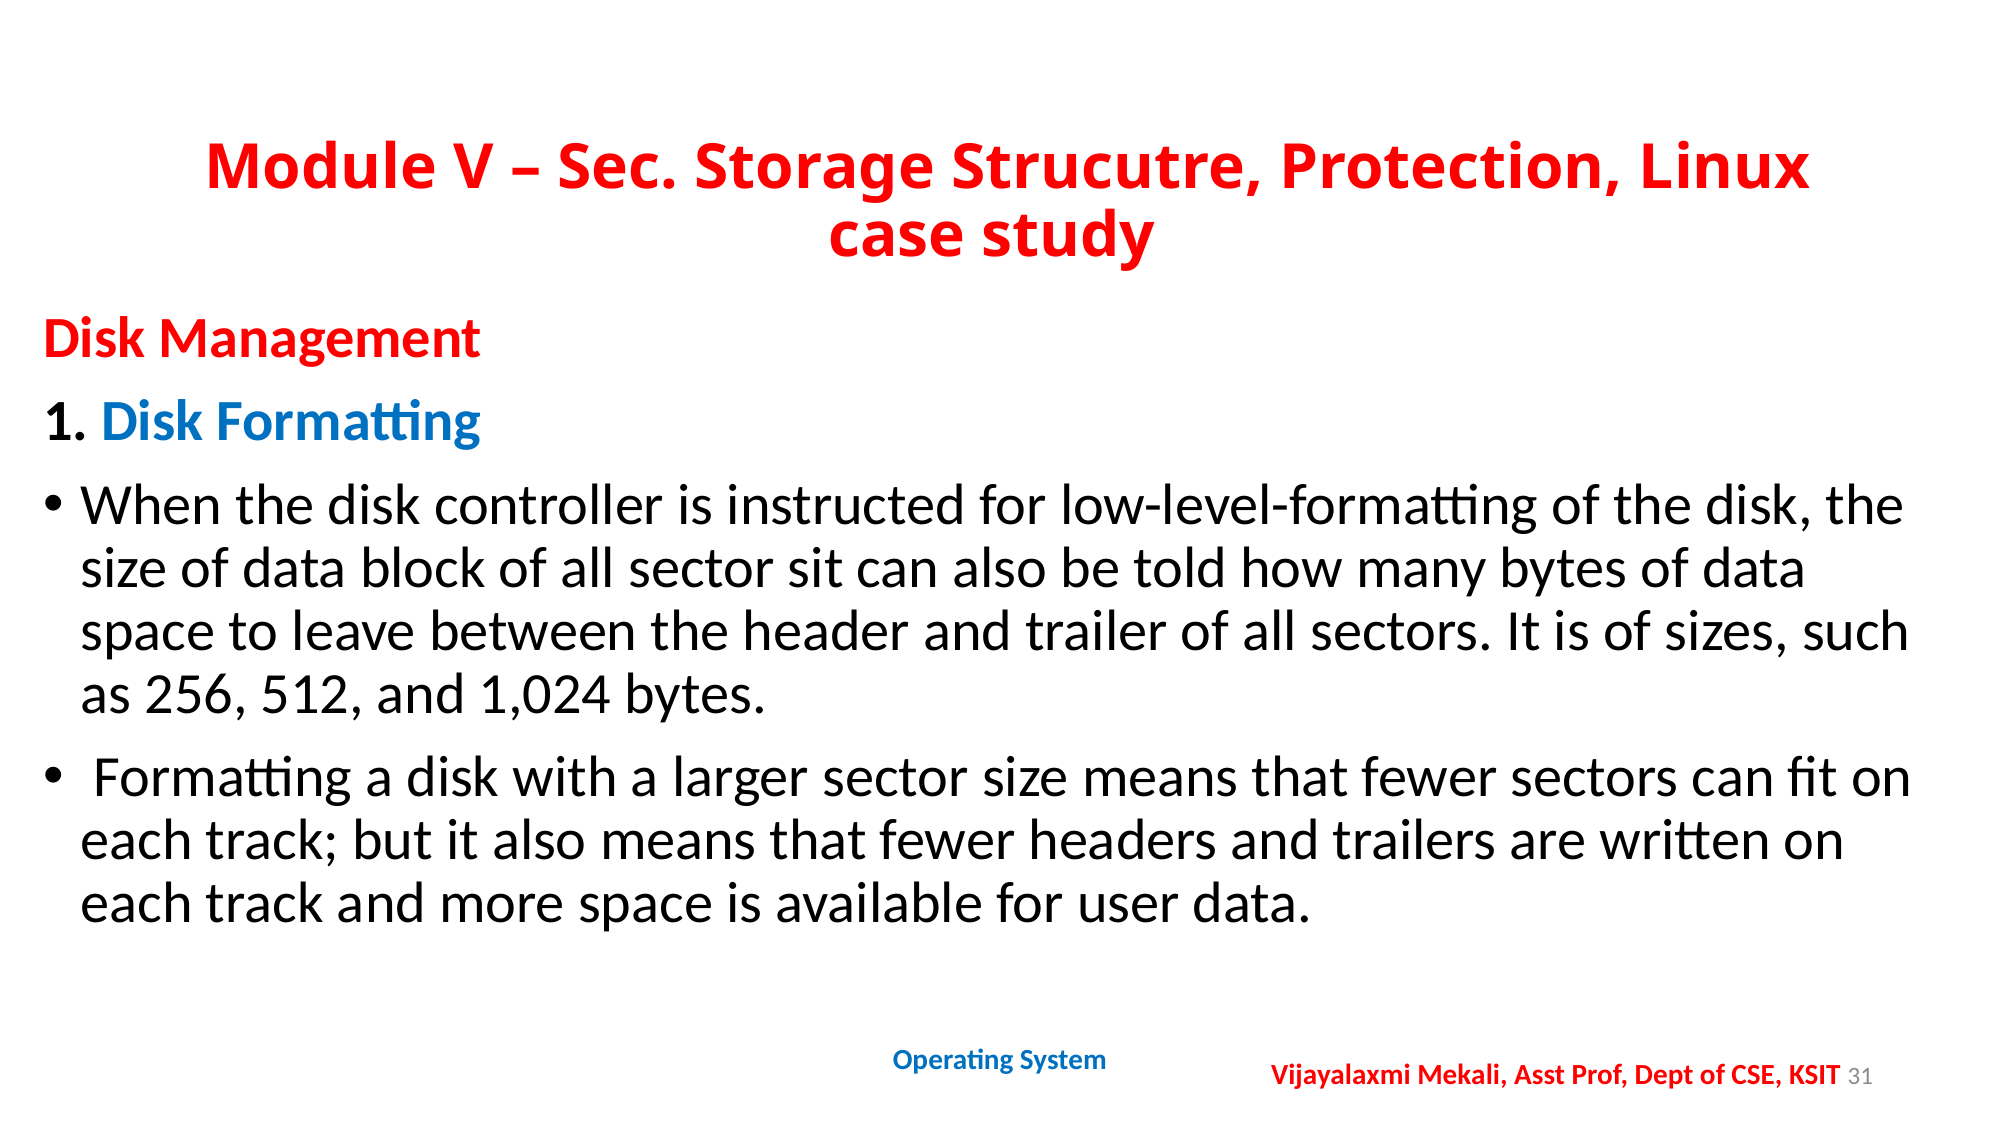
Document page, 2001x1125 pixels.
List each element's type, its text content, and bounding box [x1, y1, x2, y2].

list Disk Management 1. Disk Formatting When the disk controller is instructed for low-level-formatting of the disk, the size of data block of all sector sit can also be told how many bytes of data space to leave between the header and trailer of all sectors. It is of sizes, such as 256, 512, and 1,024 bytes. Formatting a disk with a larger sector size means that fewer sectors can fit on each track; but it also means that fewer headers and trailers are written on each track and more space is available for user data. [28, 299, 1939, 1029]
footer Operating System [662, 1042, 1183, 1103]
title Module V – Sec. Storage Strucutre, Protection, Linux case study [137, 59, 1863, 278]
slide_number Vijayalaxmi Mekali, Asst Prof, Dept of CSE, KSIT 31 [1183, 1042, 1889, 1103]
